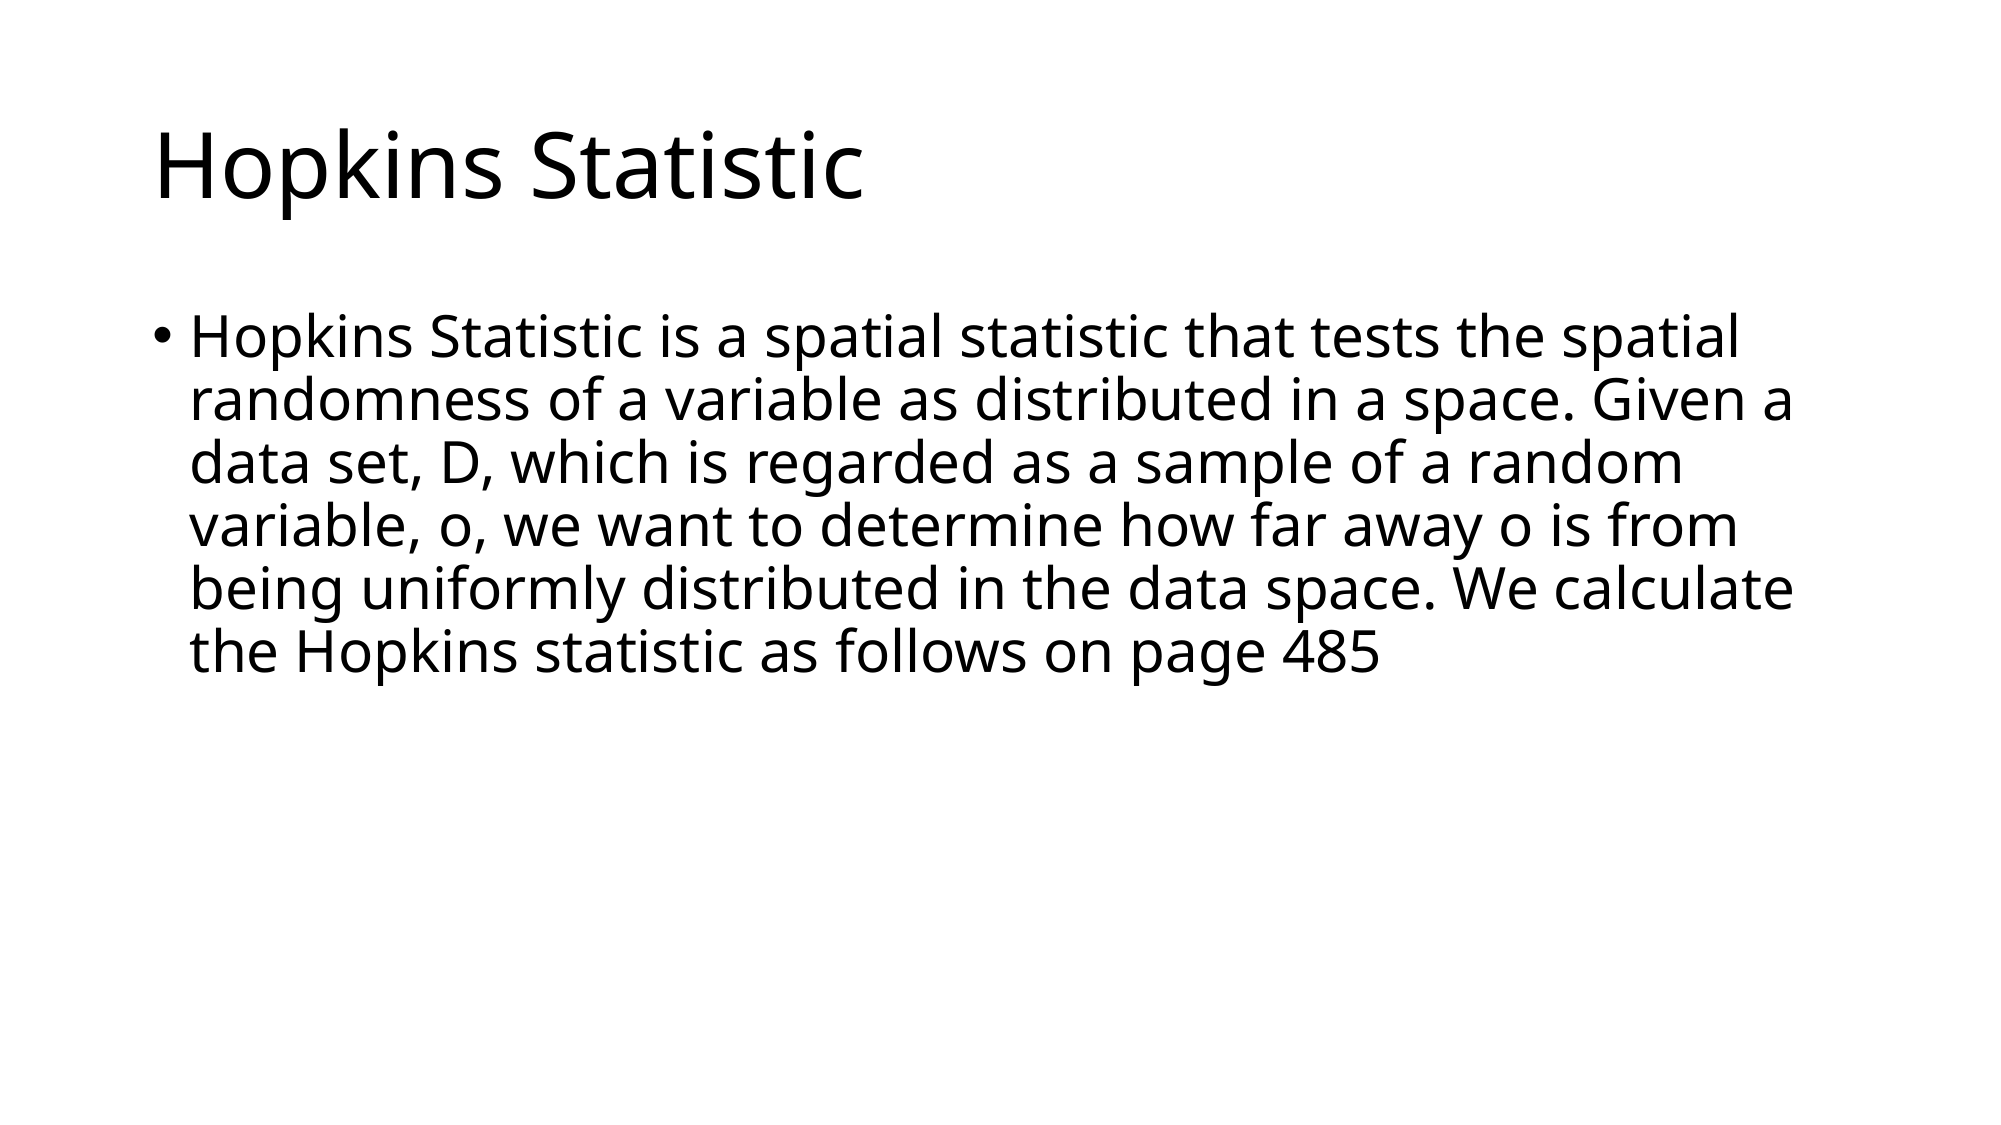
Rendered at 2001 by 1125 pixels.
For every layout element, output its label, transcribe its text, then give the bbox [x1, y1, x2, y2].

title Hopkins Statistic [137, 59, 1863, 278]
list Hopkins Statistic is a spatial statistic that tests the spatial randomness of a variable as distributed in a space. Given a data set, D, which is regarded as a sample of a random variable, o, we want to determine how far away o is from being uniformly distributed in the data space. We calculate the Hopkins statistic as follows on page 485 [137, 299, 1863, 1014]
